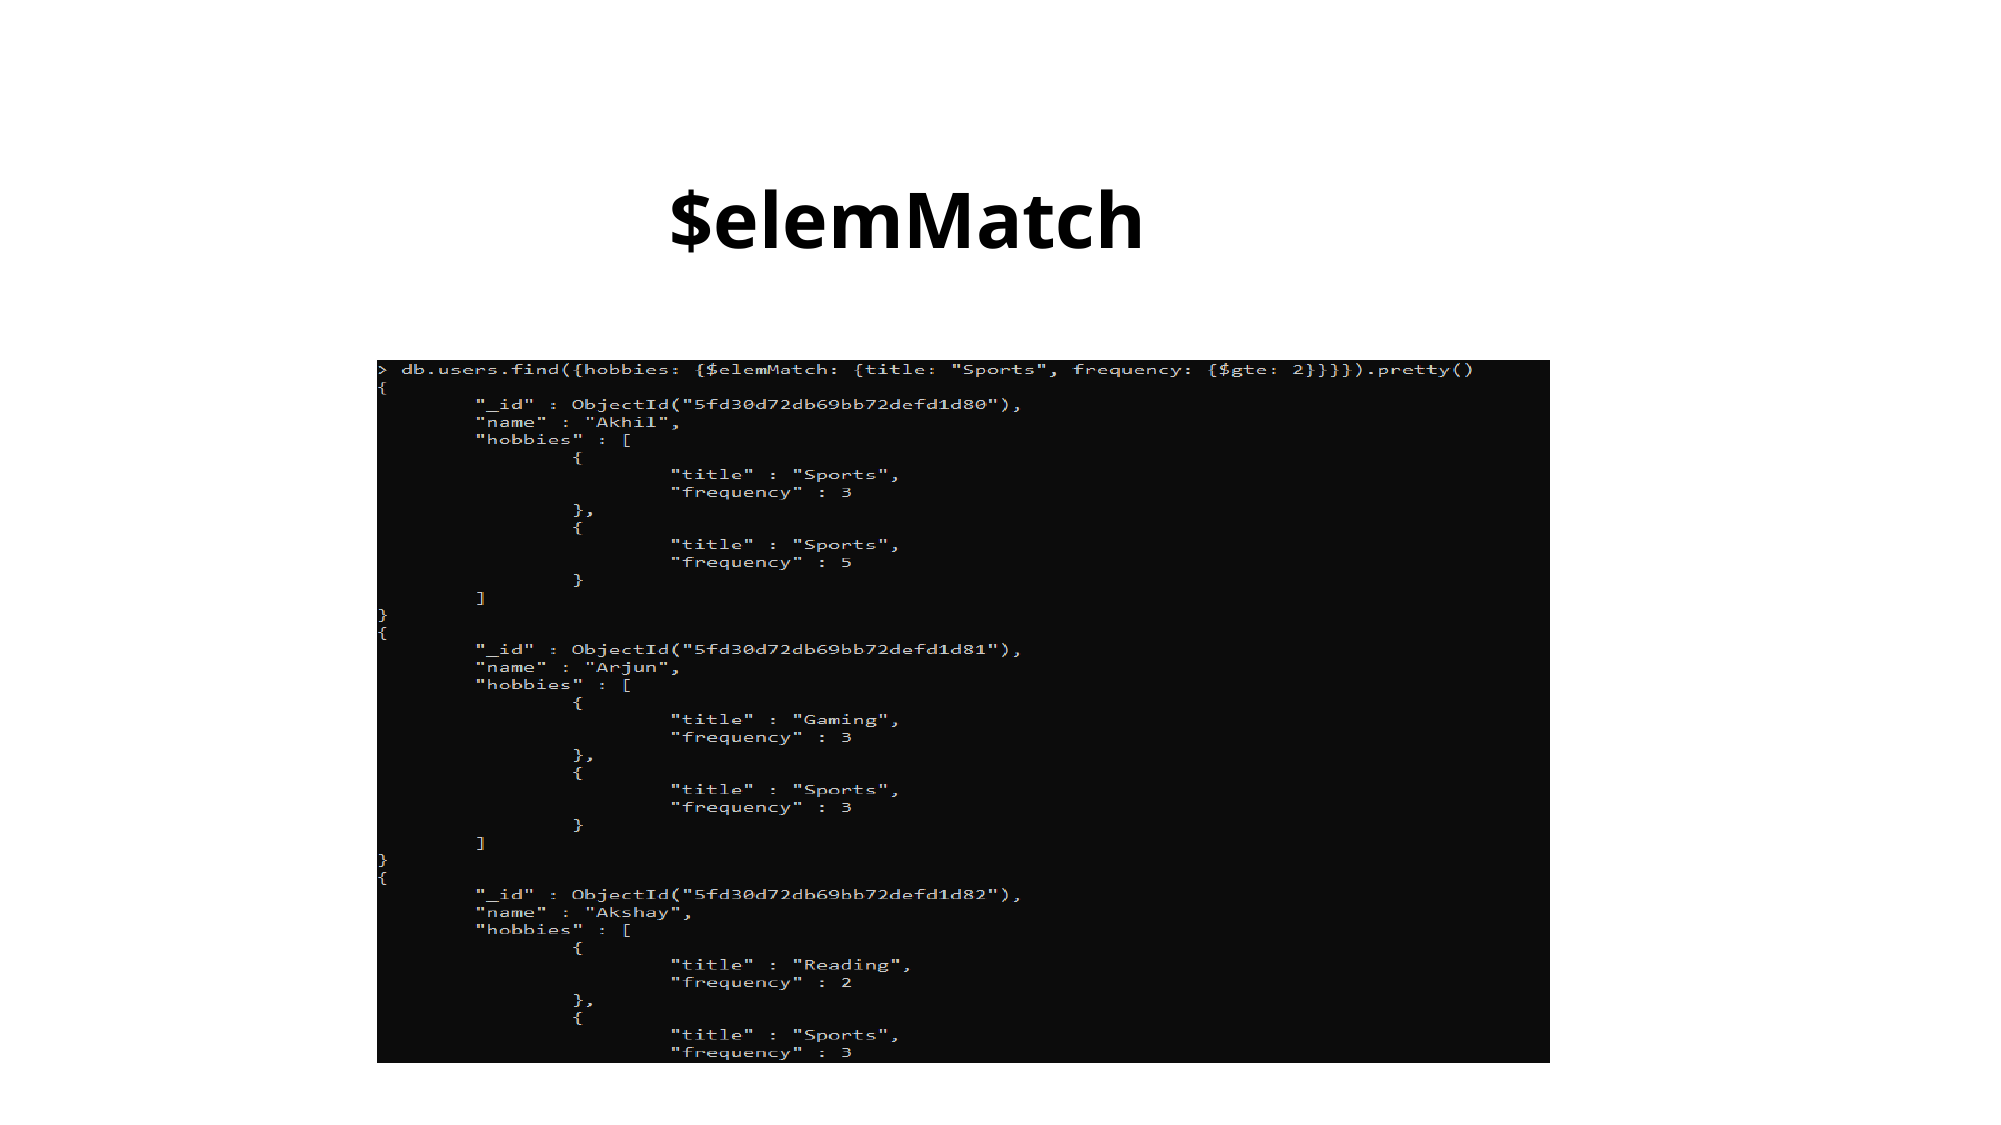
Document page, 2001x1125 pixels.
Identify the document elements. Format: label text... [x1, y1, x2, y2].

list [376, 358, 1550, 1063]
title $elemMatch [189, 159, 1627, 276]
